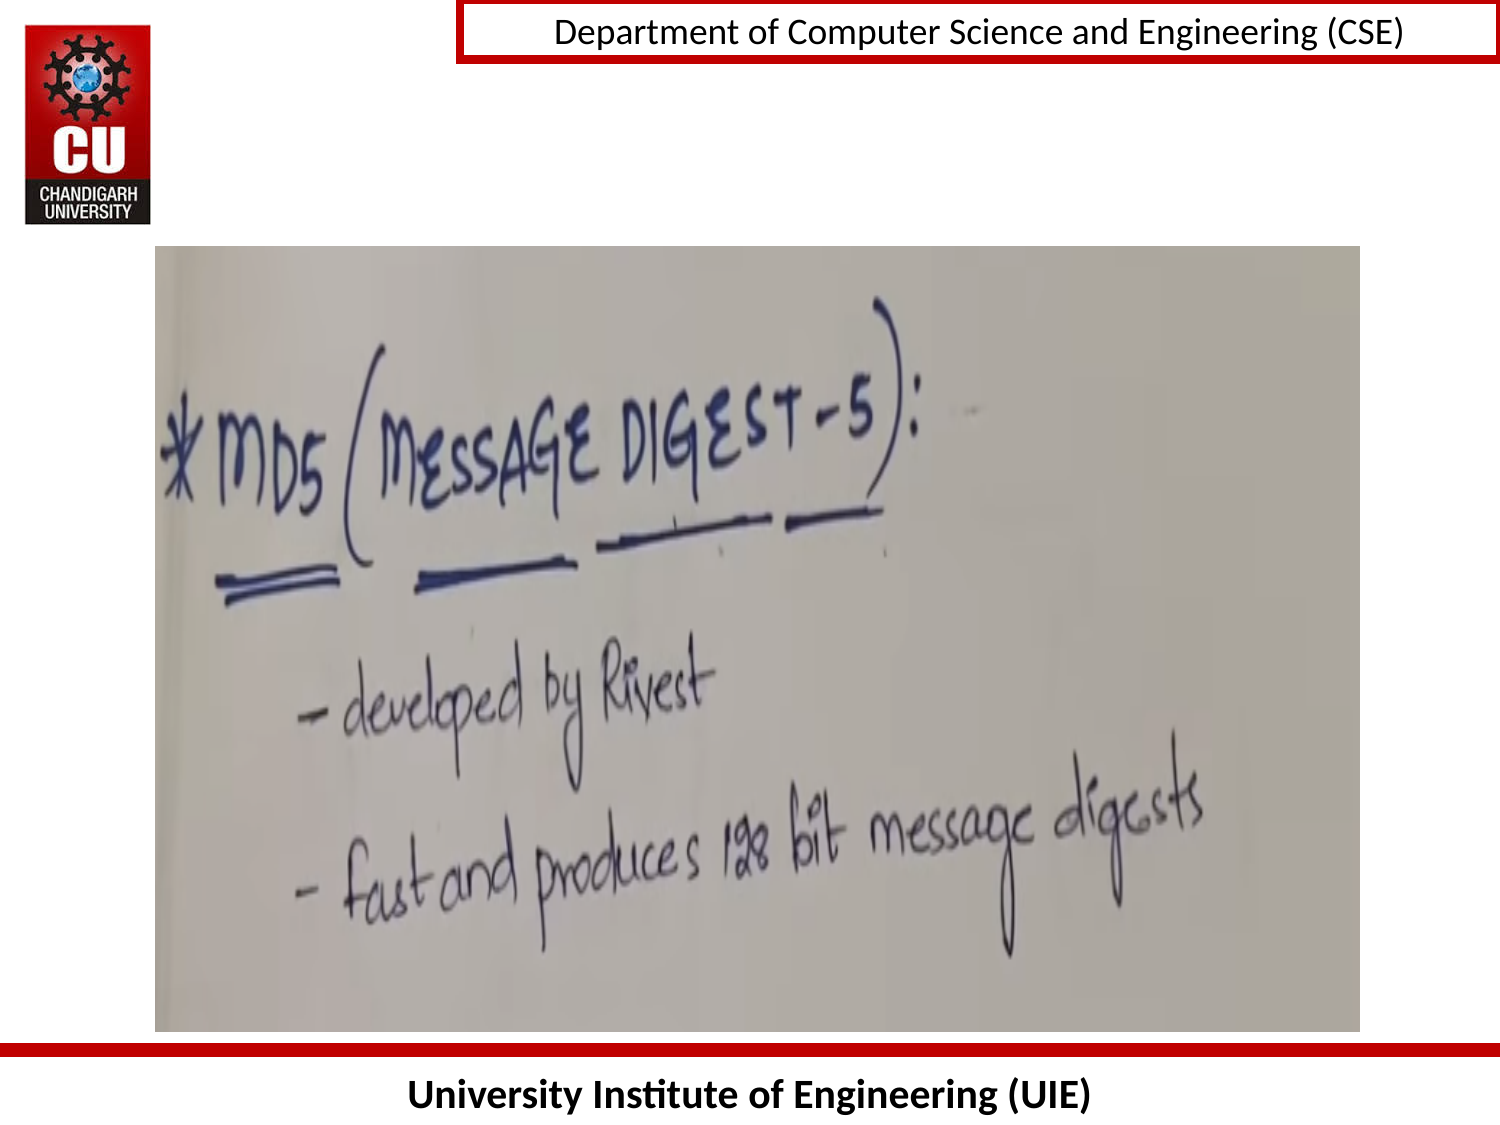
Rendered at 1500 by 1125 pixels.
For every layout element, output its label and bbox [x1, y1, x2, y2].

picture [24, 24, 151, 225]
list [155, 245, 1360, 1032]
